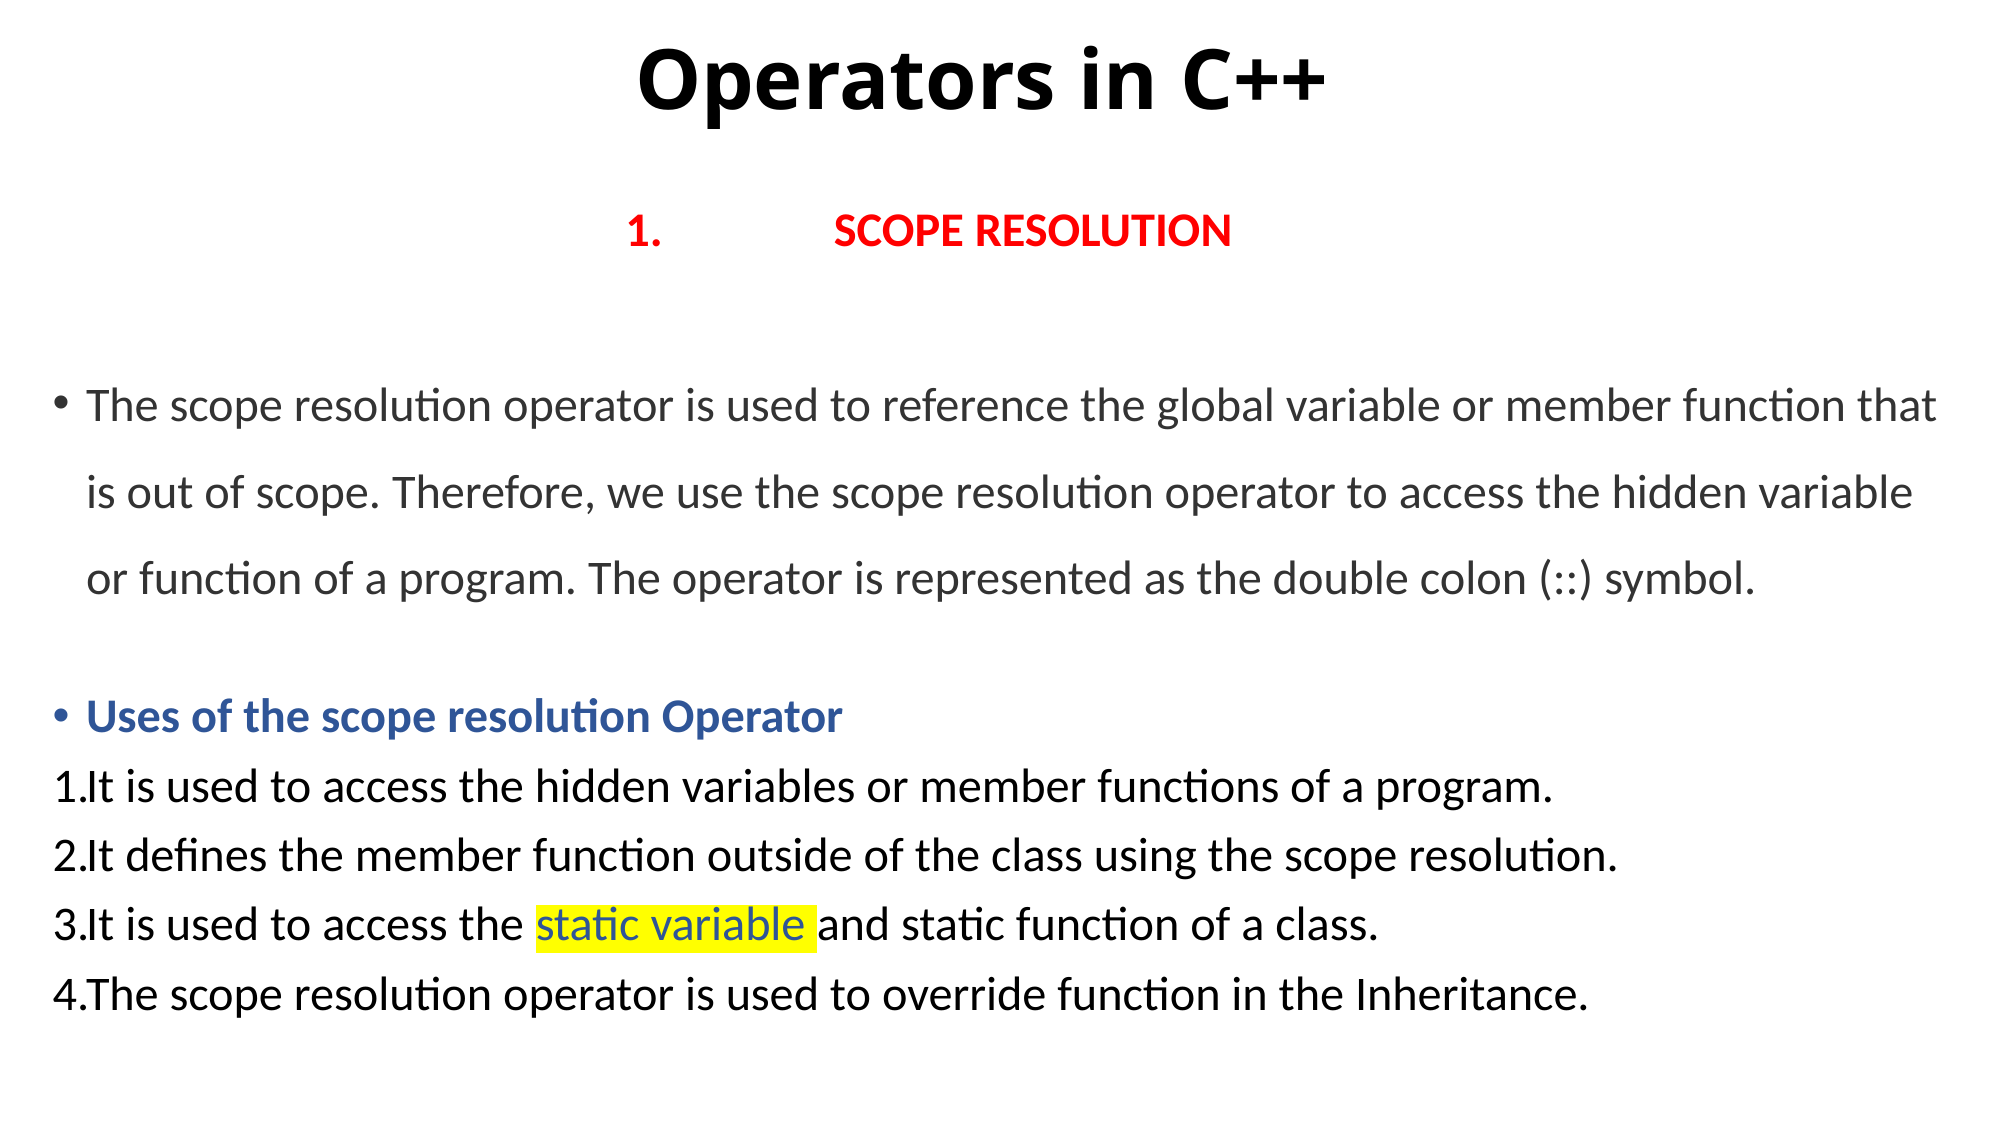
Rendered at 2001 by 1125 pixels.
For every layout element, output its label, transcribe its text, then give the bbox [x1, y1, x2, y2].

list SCOPE RESOLUTION The scope resolution operator is used to reference the global variable or member function that is out of scope. Therefore, we use the scope resolution operator to access the hidden variable or function of a program. The operator is represented as the double colon (::) symbol. Uses of the scope resolution Operator It is used to access the hidden variables or member functions of a program. It defines the member function outside of the class using the scope resolution. It is used to access the static variable and static function of a class. The scope resolution operator is used to override function in the Inheritance. [37, 122, 1965, 1107]
title Operators in C++ [0, 0, 1986, 165]
